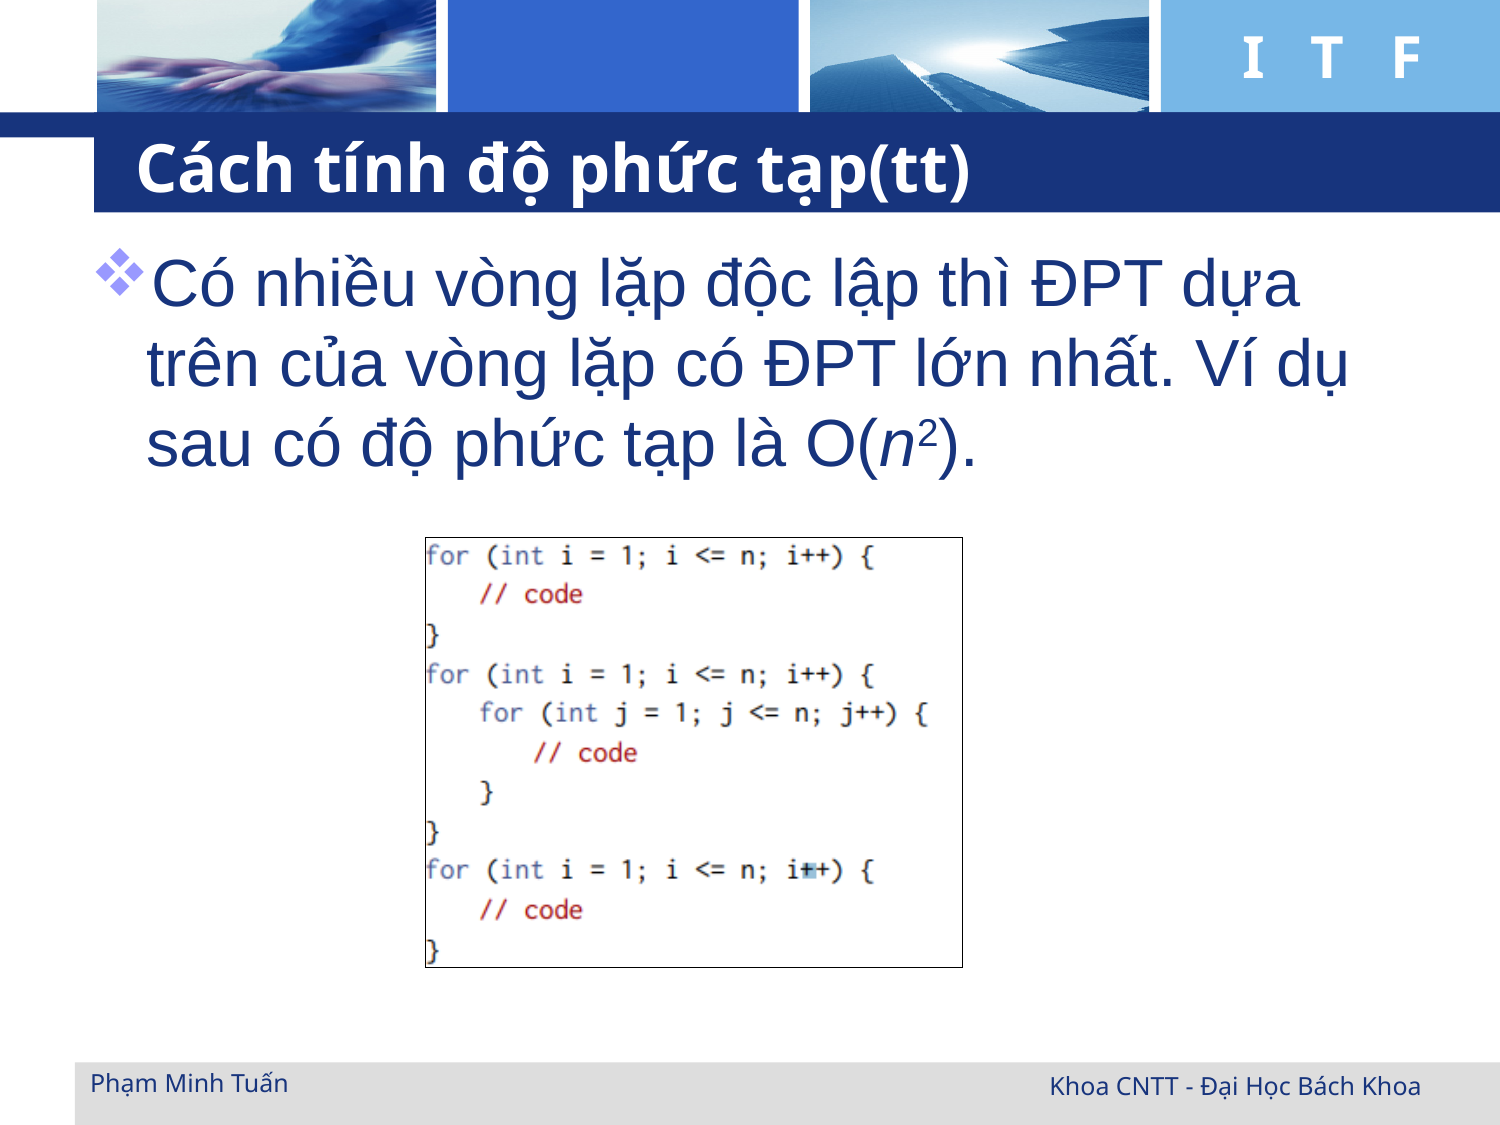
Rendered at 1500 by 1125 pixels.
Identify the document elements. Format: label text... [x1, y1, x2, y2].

picture [810, 0, 1150, 112]
picture [97, 0, 437, 112]
picture [424, 537, 963, 968]
footer Khoa CNTT - Đại Học Bách Khoa [962, 1062, 1438, 1116]
list Có nhiều vòng lặp độc lập thì ĐPT dựa trên của vòng lặp có ĐPT lớn nhất. Ví dụ sau có độ phức tạp là O(n2). [75, 232, 1425, 1034]
title Cách tính độ phức tạp(tt) [120, 120, 1400, 213]
slide_number Phạm Minh Tuấn [75, 1059, 425, 1113]
